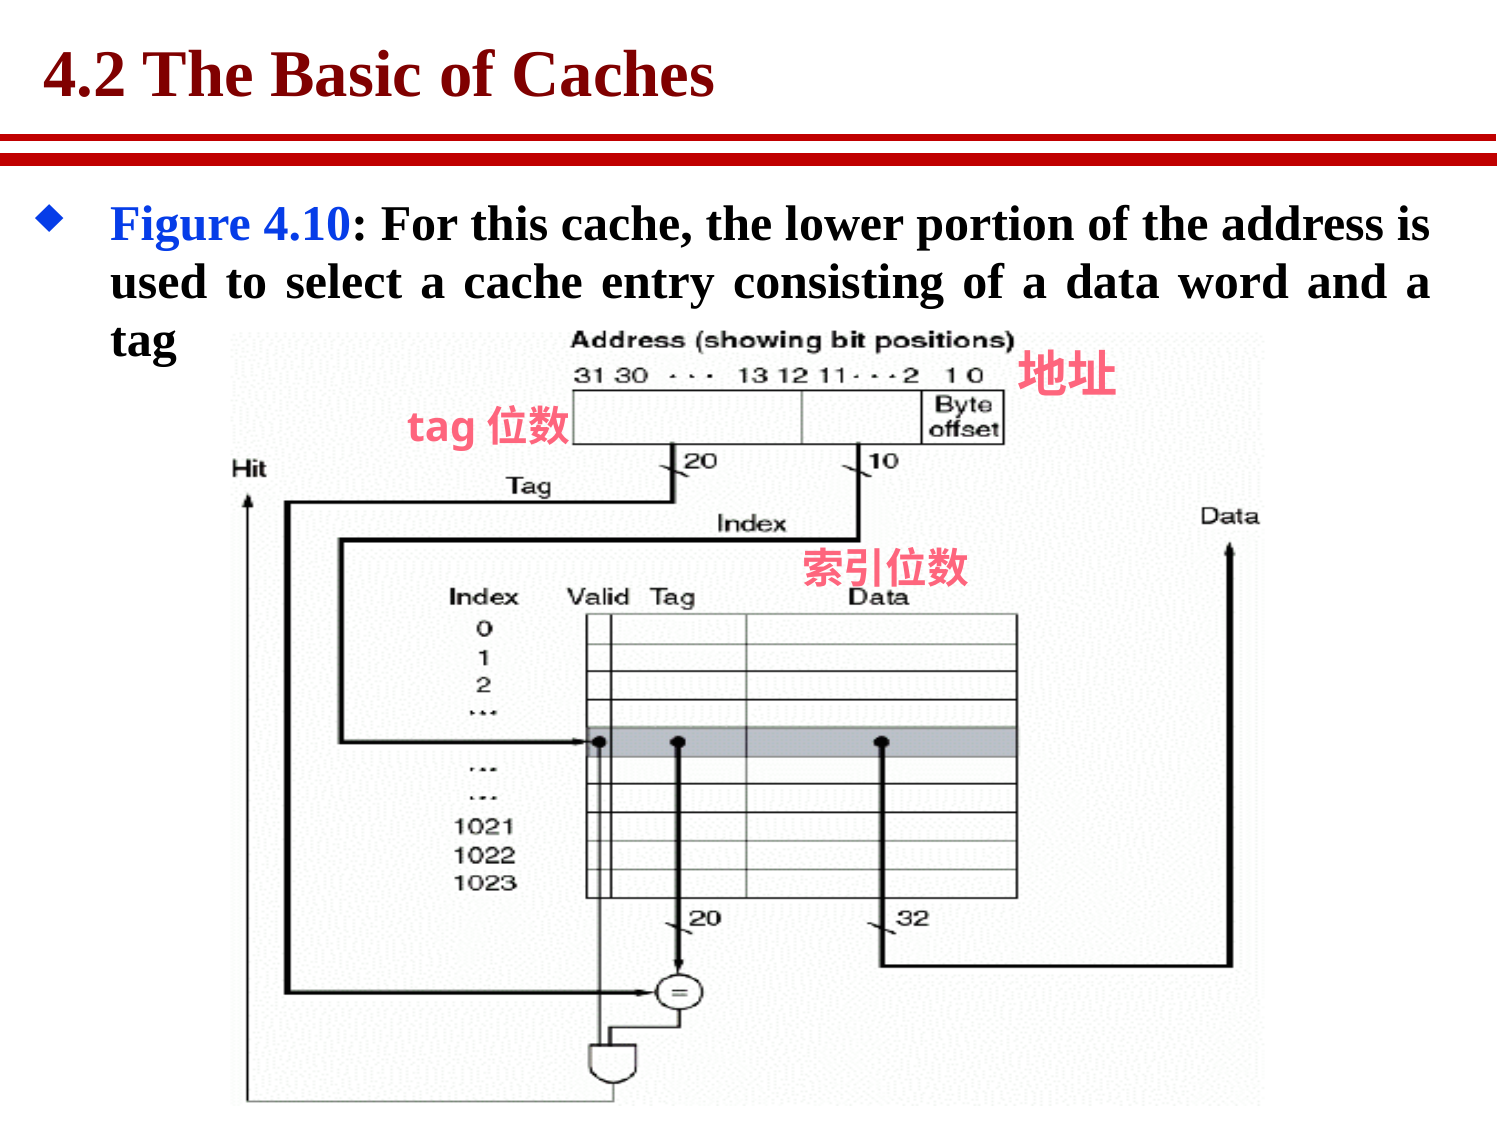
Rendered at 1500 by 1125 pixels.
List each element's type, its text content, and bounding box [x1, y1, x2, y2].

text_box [0, 137, 1498, 160]
title 4.2 The Basic of Caches [33, 36, 734, 116]
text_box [226, 326, 1267, 1107]
text_box Figure 4.10: For this cache, the lower portion of the address is used to select a cache entry consisting of a data word and a tag [20, 184, 1447, 375]
